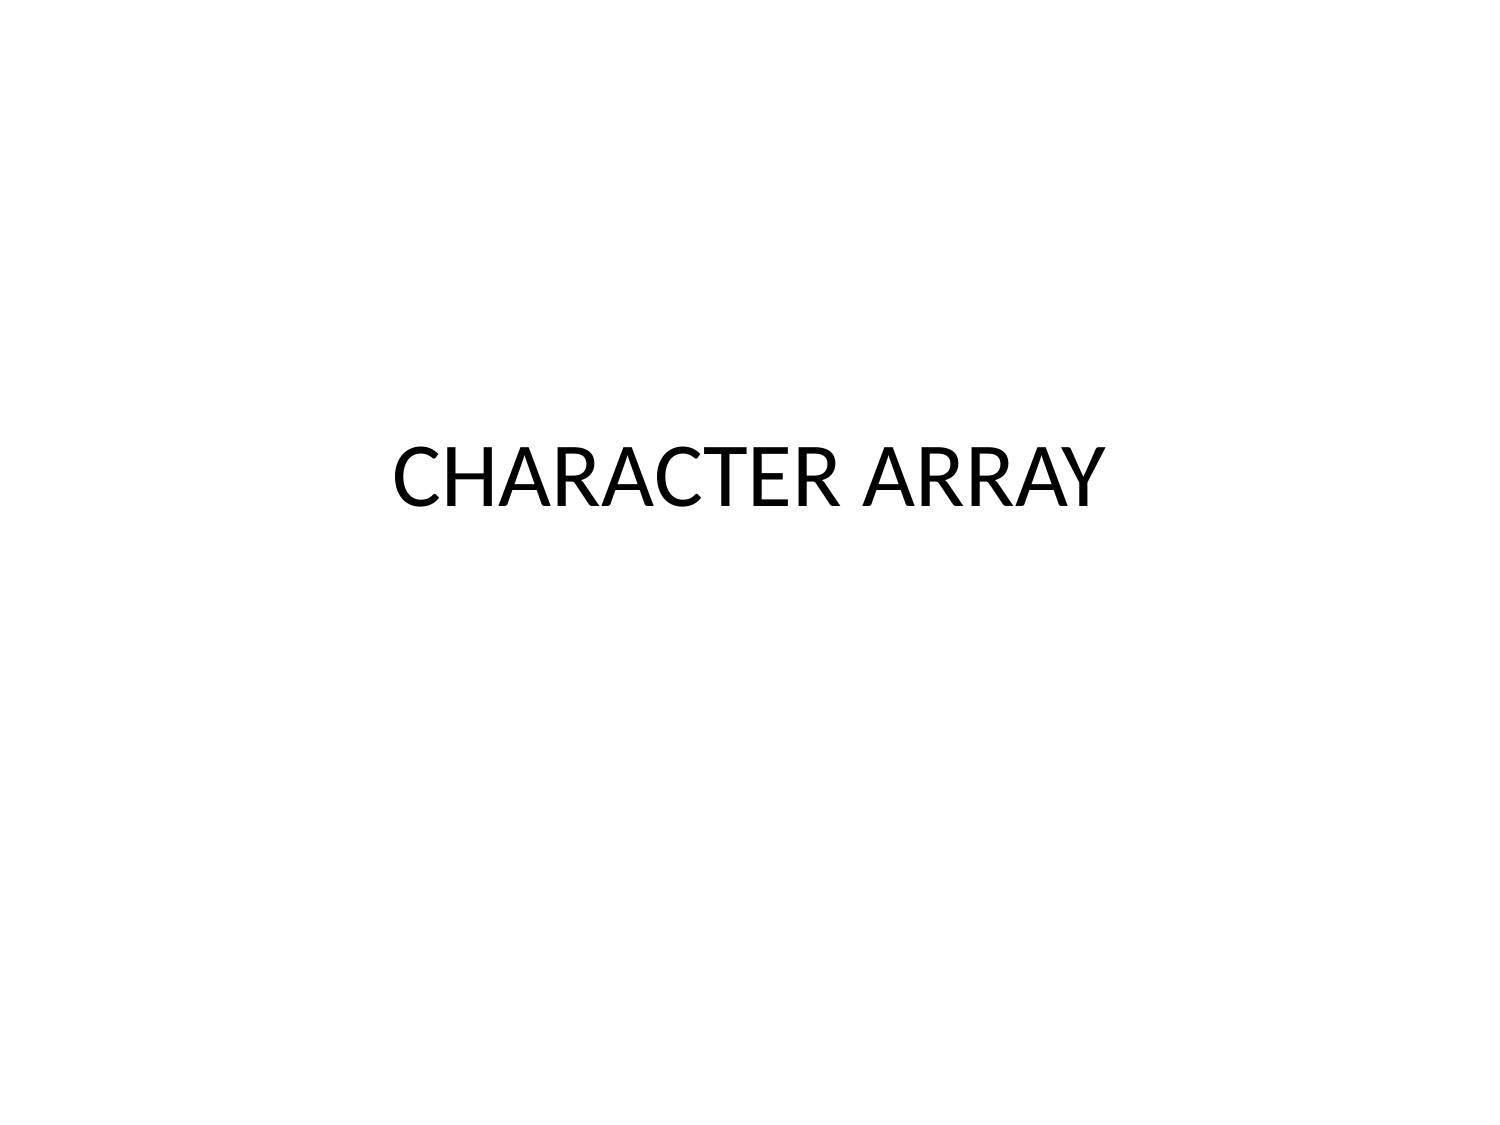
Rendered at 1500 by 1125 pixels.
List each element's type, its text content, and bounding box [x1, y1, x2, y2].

title CHARACTER ARRAY [112, 349, 1388, 591]
